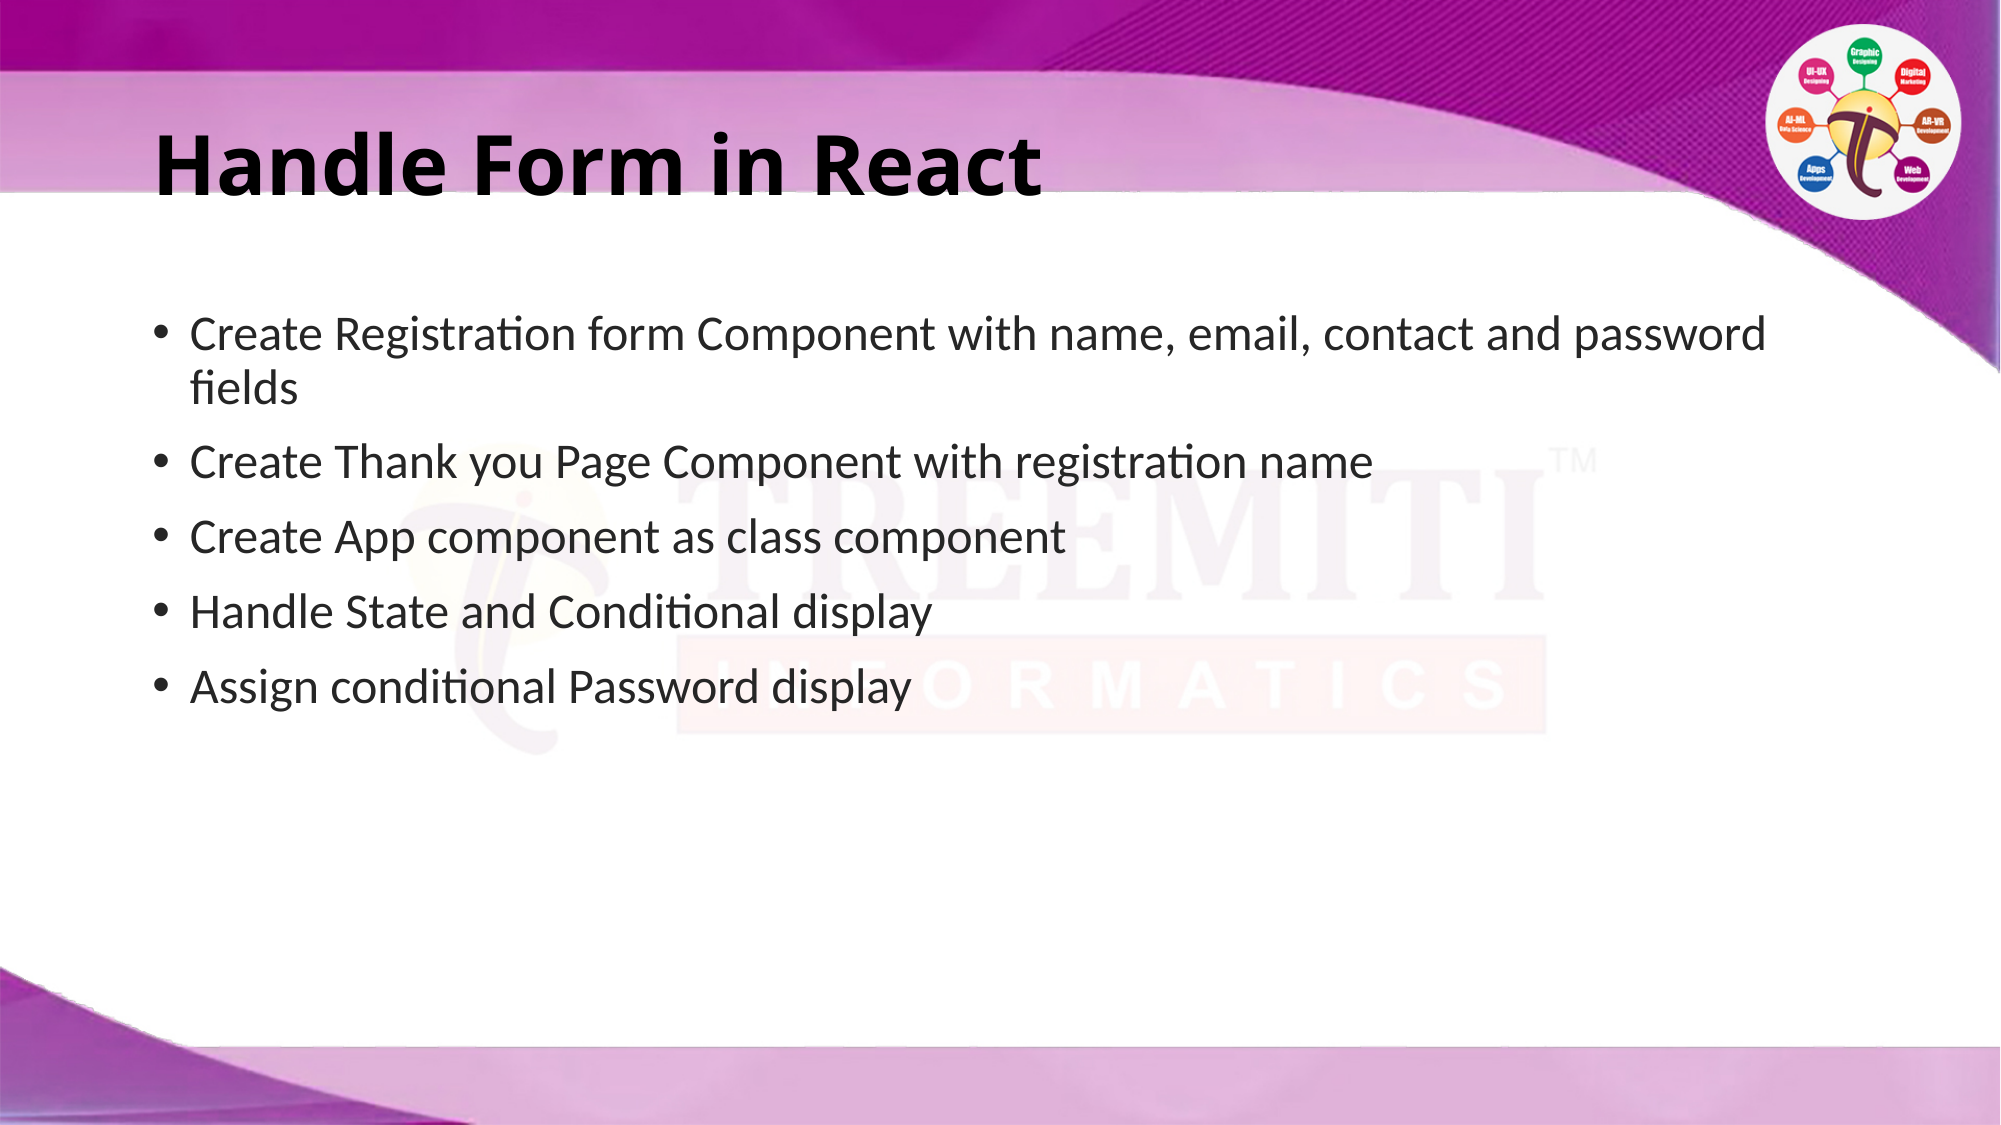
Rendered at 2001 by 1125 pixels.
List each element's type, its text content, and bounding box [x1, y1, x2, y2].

picture [0, 0, 2001, 1125]
title Handle Form in React [137, 59, 1863, 278]
list Create Registration form Component with name, email, contact and password fields Create Thank you Page Component with registration name Create App component as class component Handle State and Conditional display Assign conditional Password display [137, 299, 1863, 1014]
